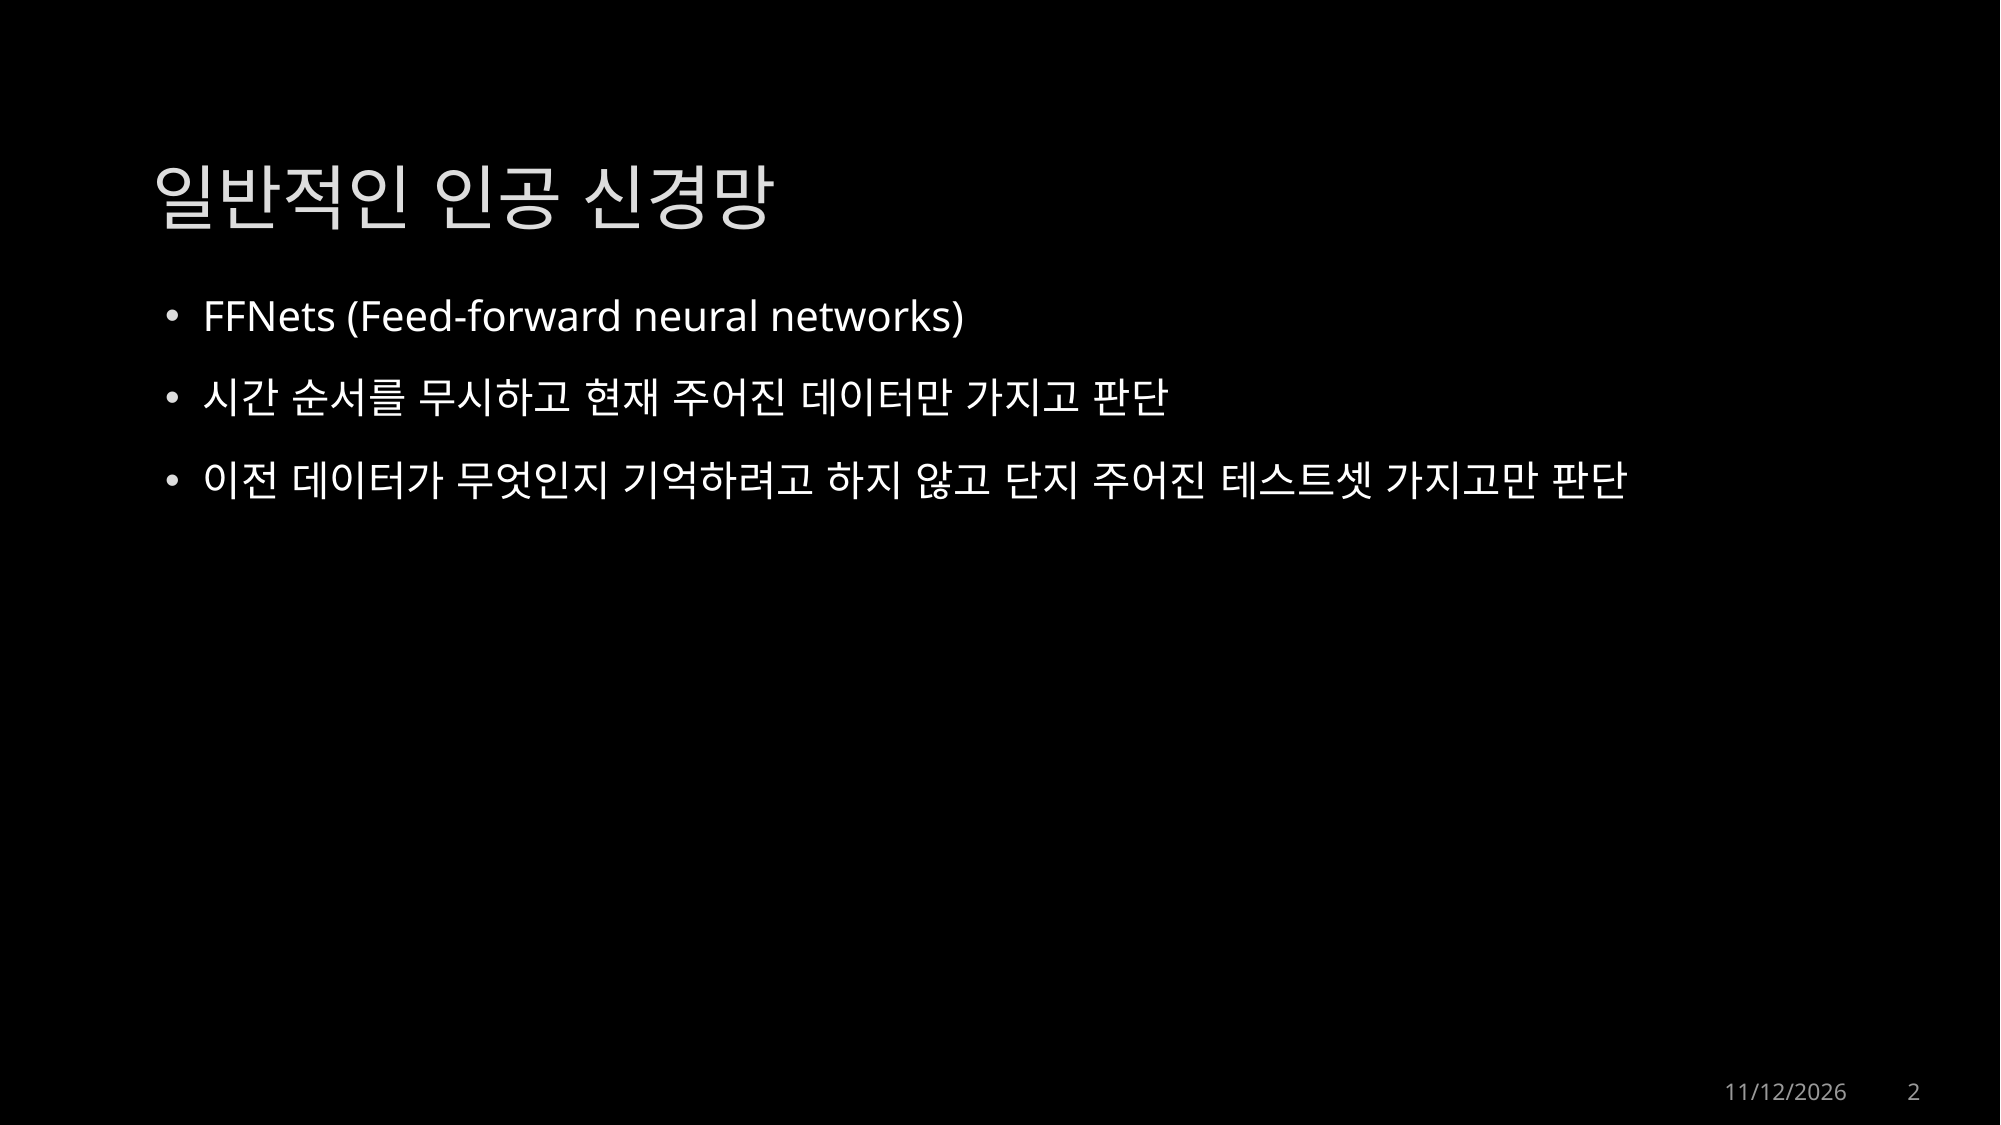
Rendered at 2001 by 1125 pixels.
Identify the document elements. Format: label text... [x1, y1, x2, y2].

list FFNets (Feed-forward neural networks) 시간 순서를 무시하고 현재 주어진 데이터만 가지고 판단 이전 데이터가 무엇인지 기억하려고 하지 않고 단지 주어진 테스트셋 가지고만 판단 [150, 287, 1875, 563]
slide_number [1588, 1074, 1862, 1113]
slide_number 2 [1862, 1074, 1936, 1113]
title 일반적인 인공 신경망 [137, 59, 1863, 248]
